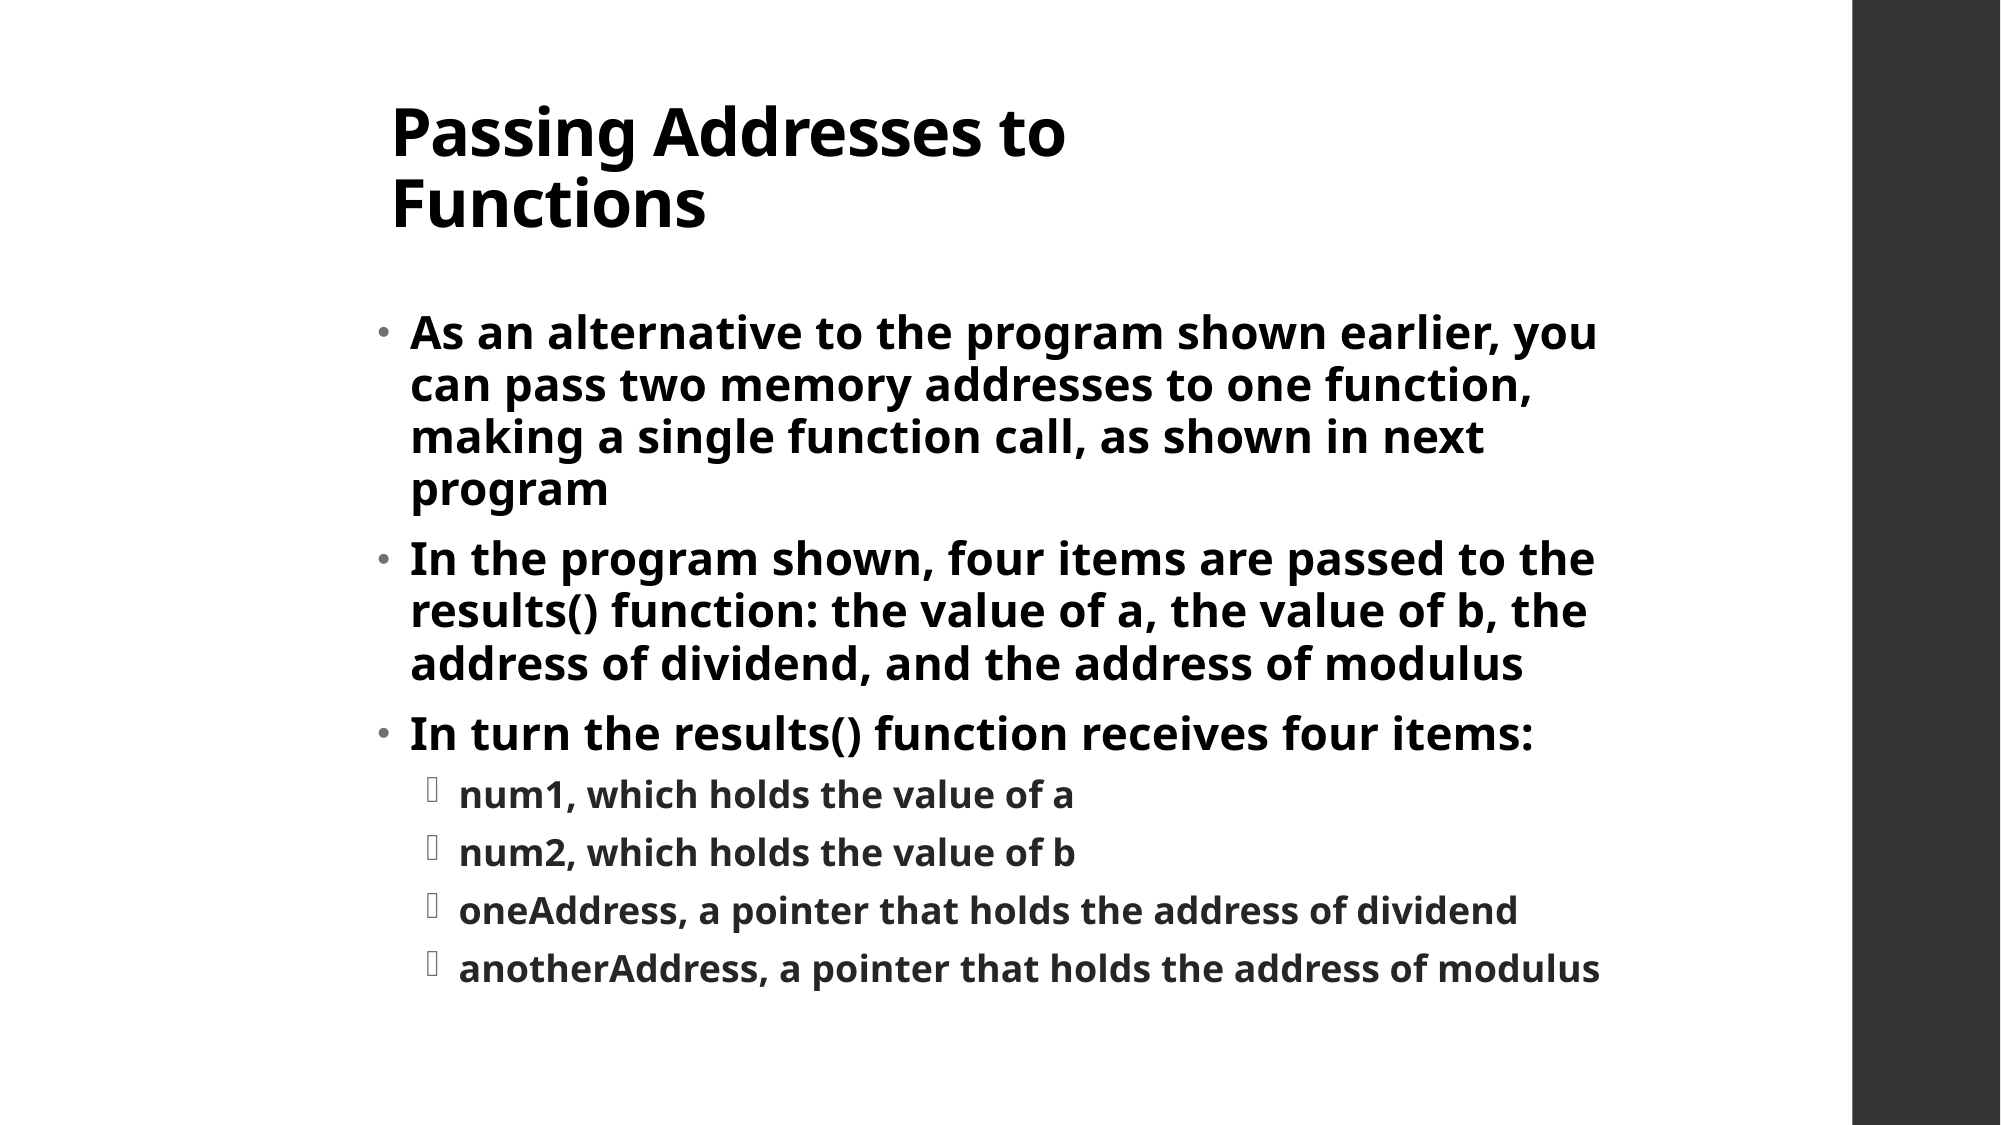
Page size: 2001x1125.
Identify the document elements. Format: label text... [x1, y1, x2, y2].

title Passing Addresses to Functions [375, 62, 1650, 250]
list As an alternative to the program shown earlier, you can pass two memory addresses to one function, making a single function call, as shown in next program In the program shown, four items are passed to the results() function: the value of a, the value of b, the address of dividend, and the address of modulus In turn the results() function receives four items: num1, which holds the value of a num2, which holds the value of b oneAddress, a pointer that holds the address of dividend anotherAddress, a pointer that holds the address of modulus [362, 299, 1638, 1000]
